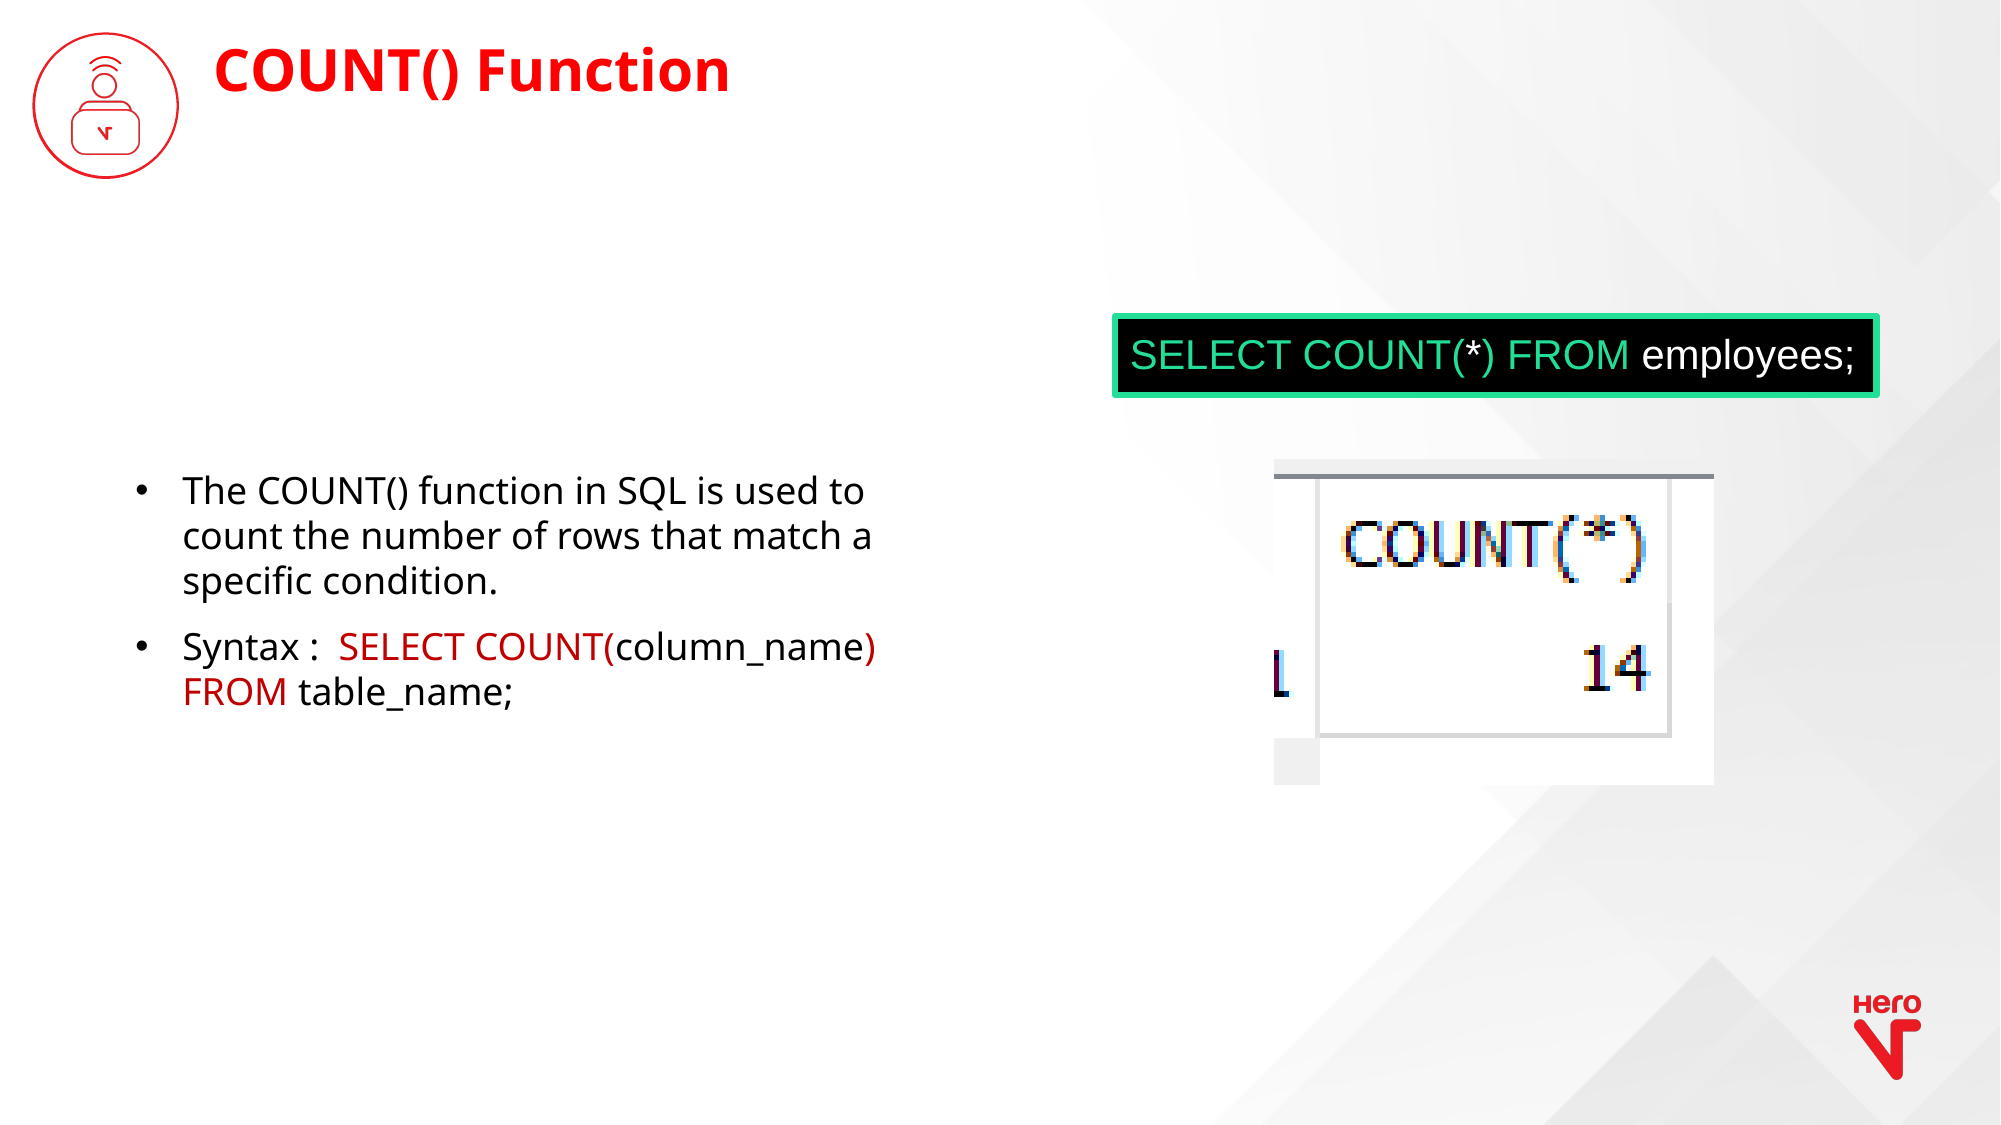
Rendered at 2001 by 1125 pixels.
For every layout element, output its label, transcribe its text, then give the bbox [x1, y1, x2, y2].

text_box SELECT COUNT(*) FROM employees; [1113, 314, 1879, 397]
picture [71, 56, 140, 155]
text_box The COUNT() function in SQL is used to count the number of rows that match a specific condition. Syntax : SELECT COUNT(column_name) FROM table_name; [101, 459, 964, 721]
picture [1274, 459, 1714, 786]
picture [1854, 995, 1921, 1080]
text_box COUNT() Function [198, 18, 1877, 119]
